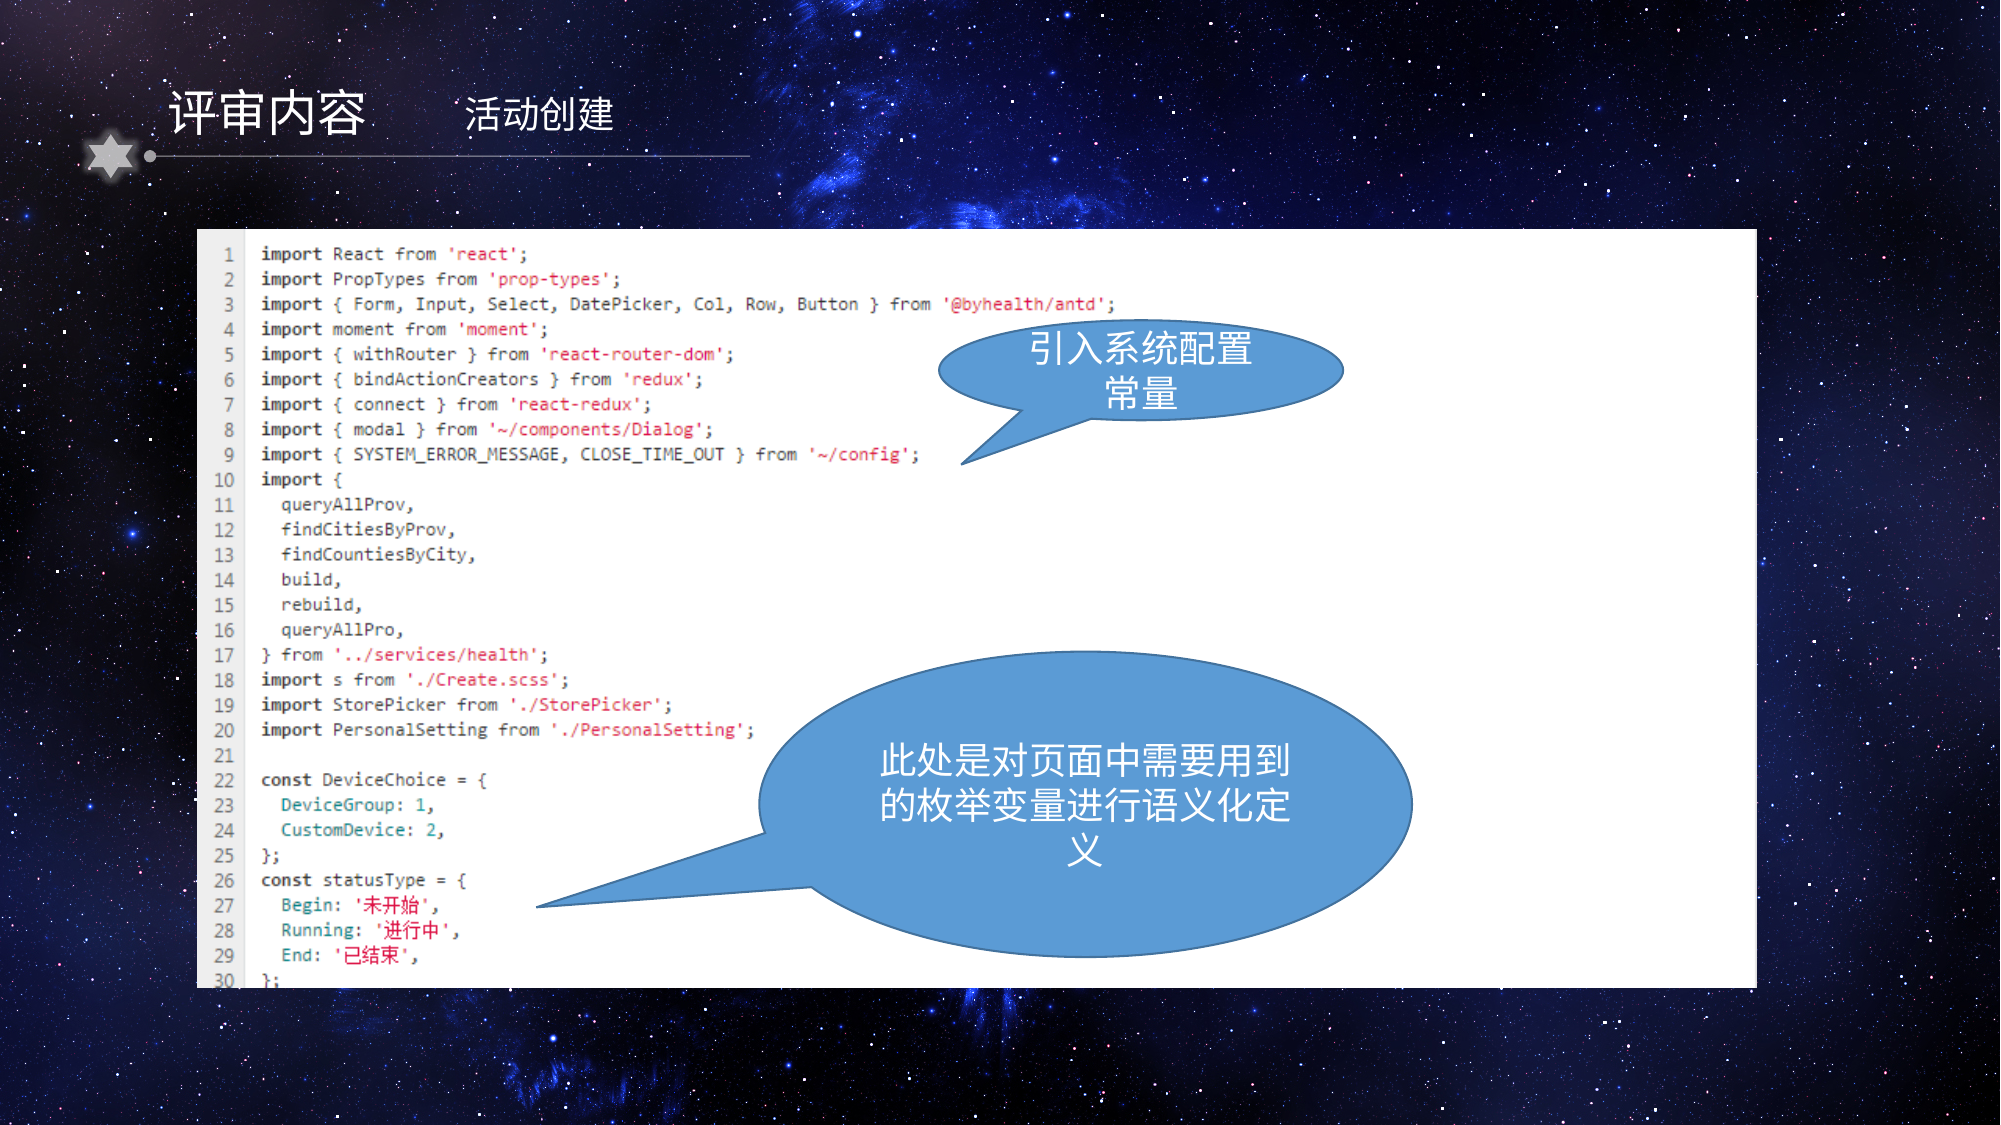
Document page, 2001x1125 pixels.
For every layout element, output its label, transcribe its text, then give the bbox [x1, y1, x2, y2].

picture [0, 0, 2000, 1125]
list 评审内容 [153, 80, 408, 150]
list 活动创建 [450, 88, 755, 144]
